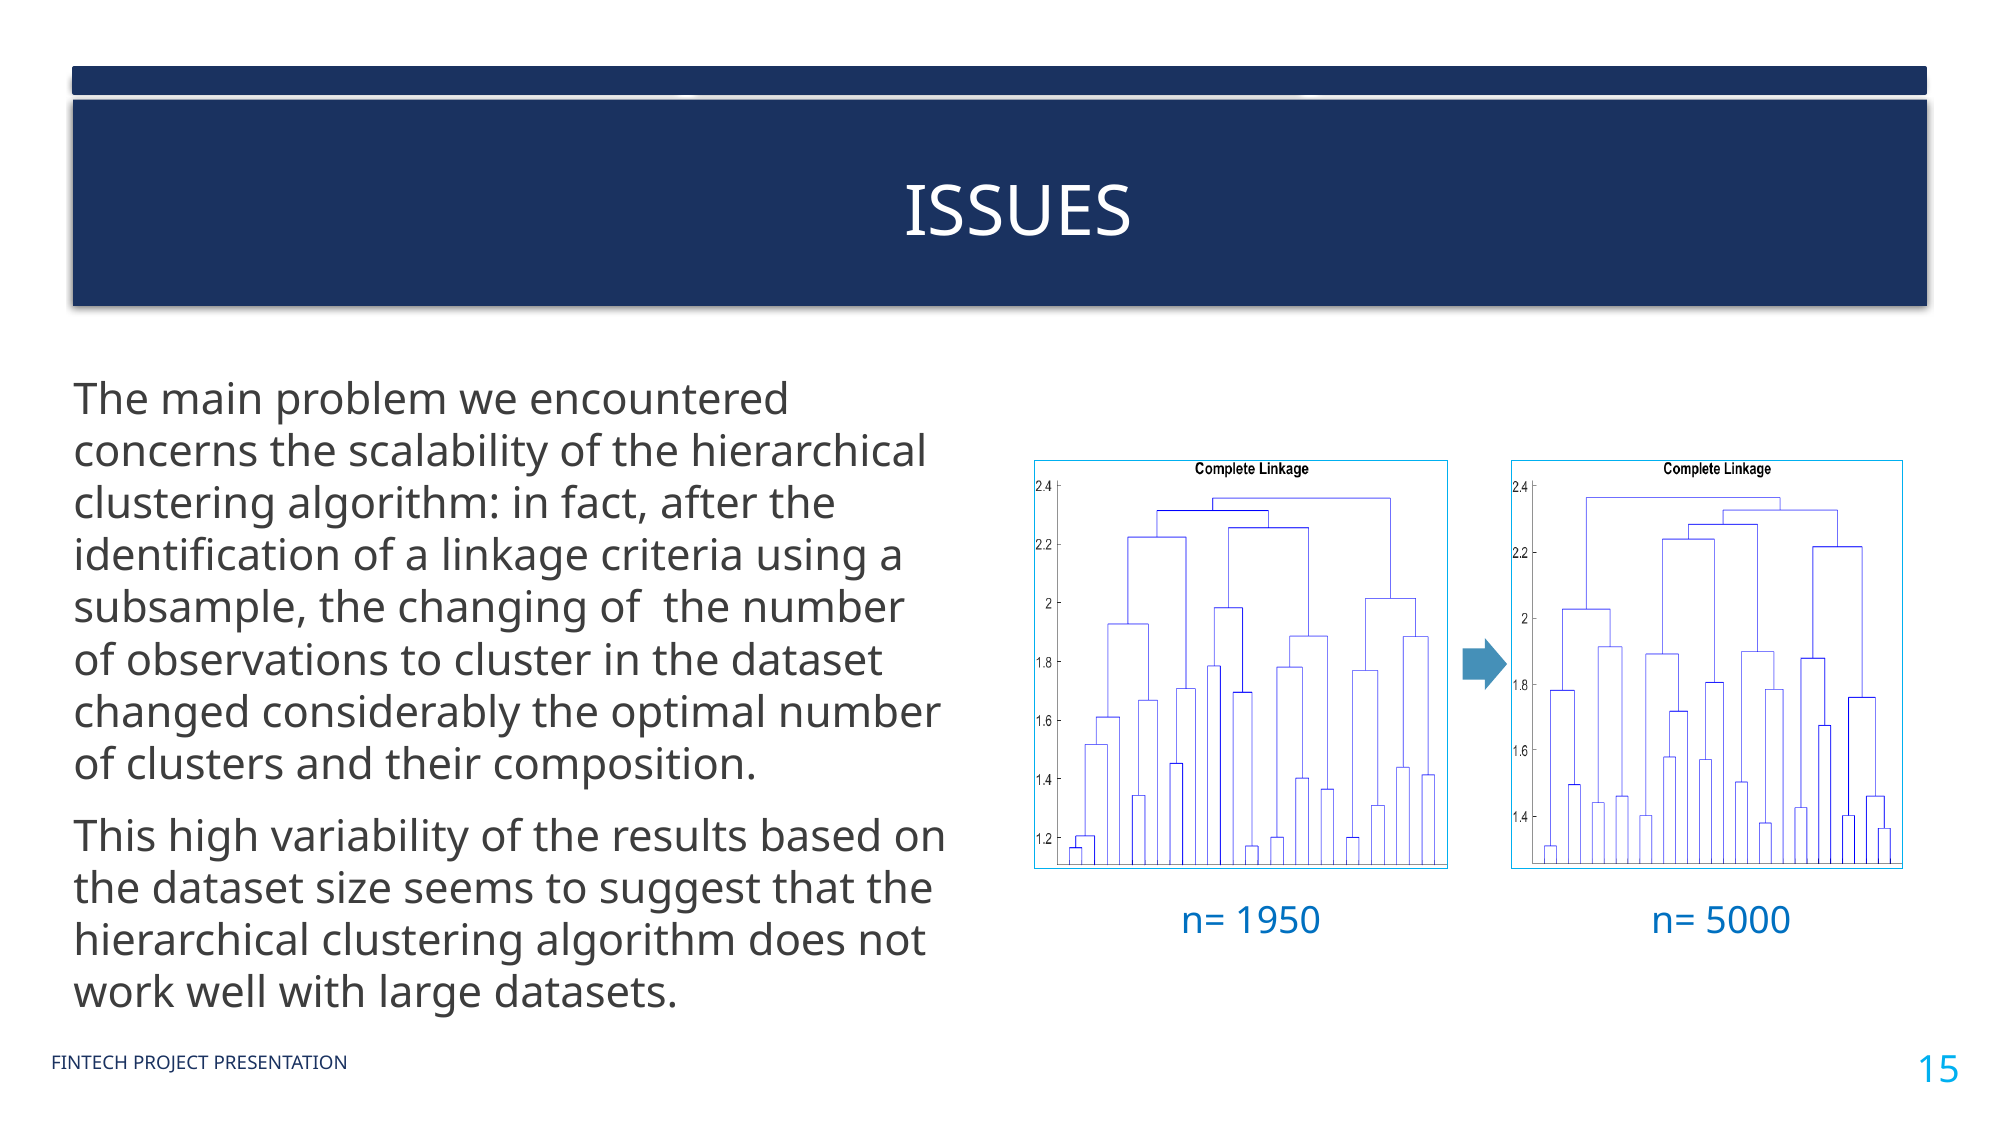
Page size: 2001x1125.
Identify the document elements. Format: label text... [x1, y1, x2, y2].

title issues [526, 95, 1512, 327]
picture [1036, 462, 1446, 867]
list The main problem we encountered concerns the scalability of the hierarchical clustering algorithm: in fact, after the identification of a linkage criteria using a subsample, the changing of the number of observations to cluster in the dataset changed considerably the optimal number of clusters and their composition. This high variability of the results based on the dataset size seems to suggest that the hierarchical clustering algorithm does not work well with large datasets. [58, 363, 971, 1038]
text_box [72, 66, 1927, 95]
picture [1513, 462, 1901, 867]
text_box 15 [1902, 1037, 1978, 1104]
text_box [1088, 270, 1894, 1058]
footer Fintech project PRESENTATION [36, 1037, 888, 1087]
